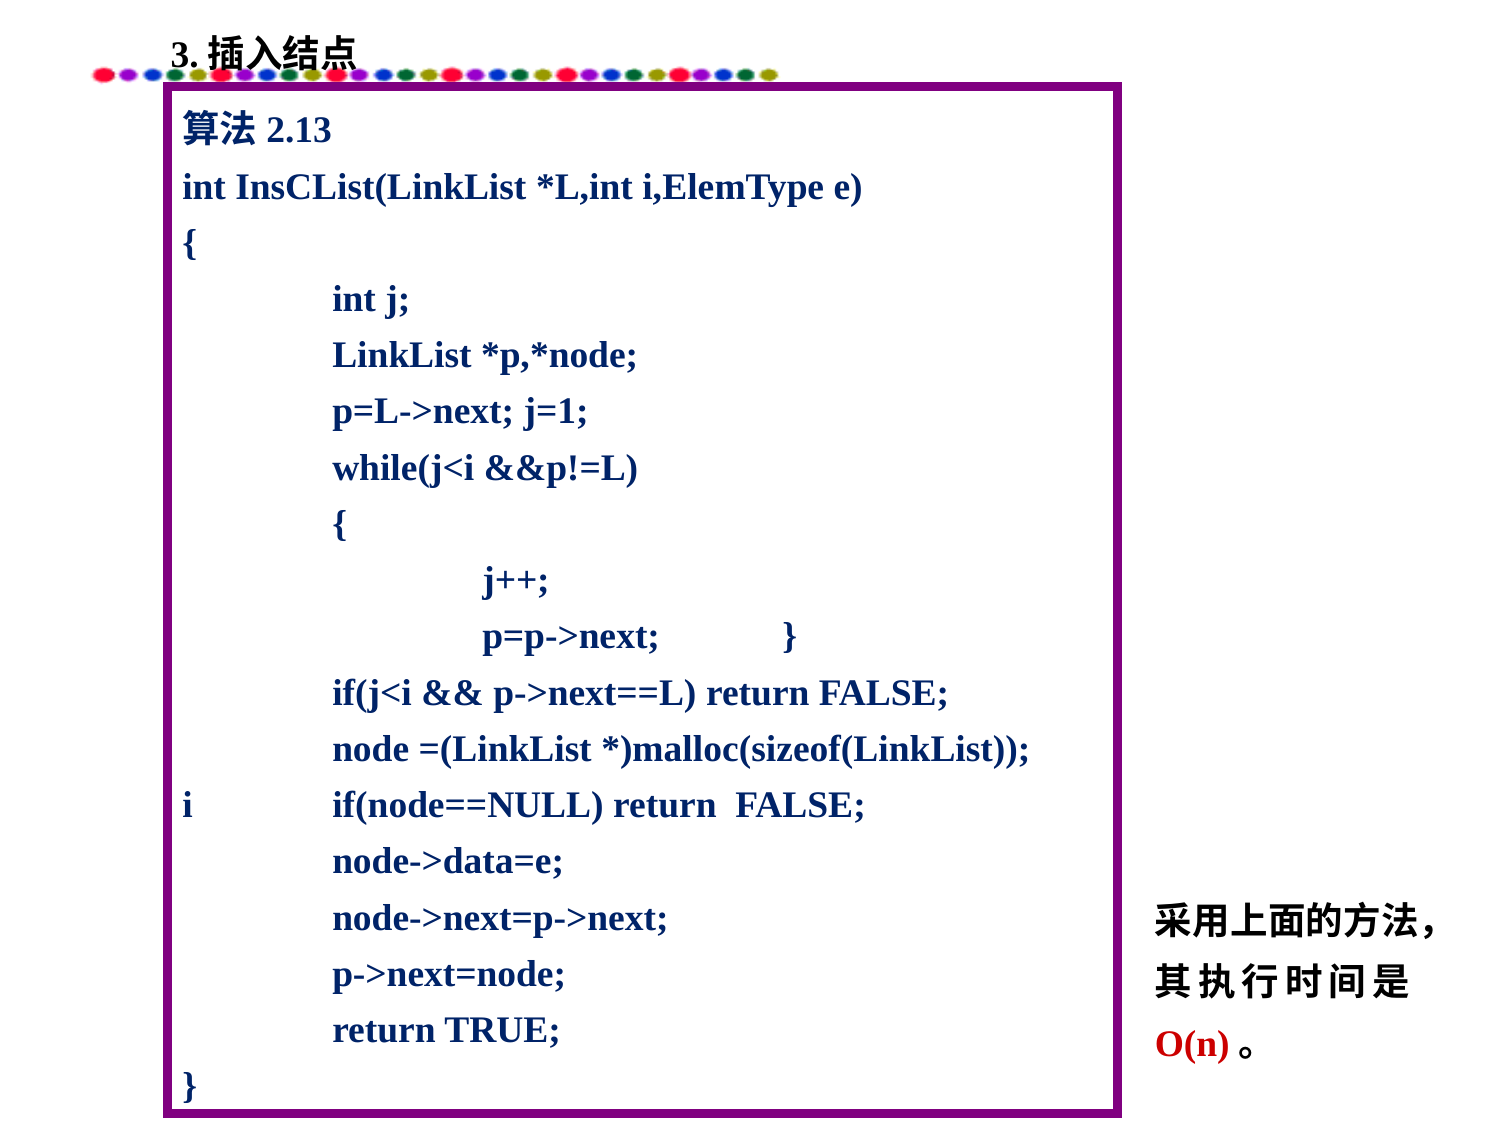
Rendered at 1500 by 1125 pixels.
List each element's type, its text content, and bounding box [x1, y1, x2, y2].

picture [87, 62, 155, 88]
text_box 算法2.13 int InsCList(LinkList *L,int i,ElemType e) { int j; LinkList *p,*node; p=L->next; j=1; while(j<i &&p!=L) { j++; p=p->next; } if(j<i && p->next==L) return FALSE; node =(LinkList *)malloc(sizeof(LinkList)); i if(node==NULL) return FALSE; node->data=e; node->next=p->next; p->next=node; return TRUE; } [167, 86, 1118, 1114]
text_box 采用上面的方法，其执行时间是O(n)。 [1140, 874, 1434, 1072]
text_box 3.插入结点 [155, 22, 569, 111]
picture [569, 62, 788, 86]
